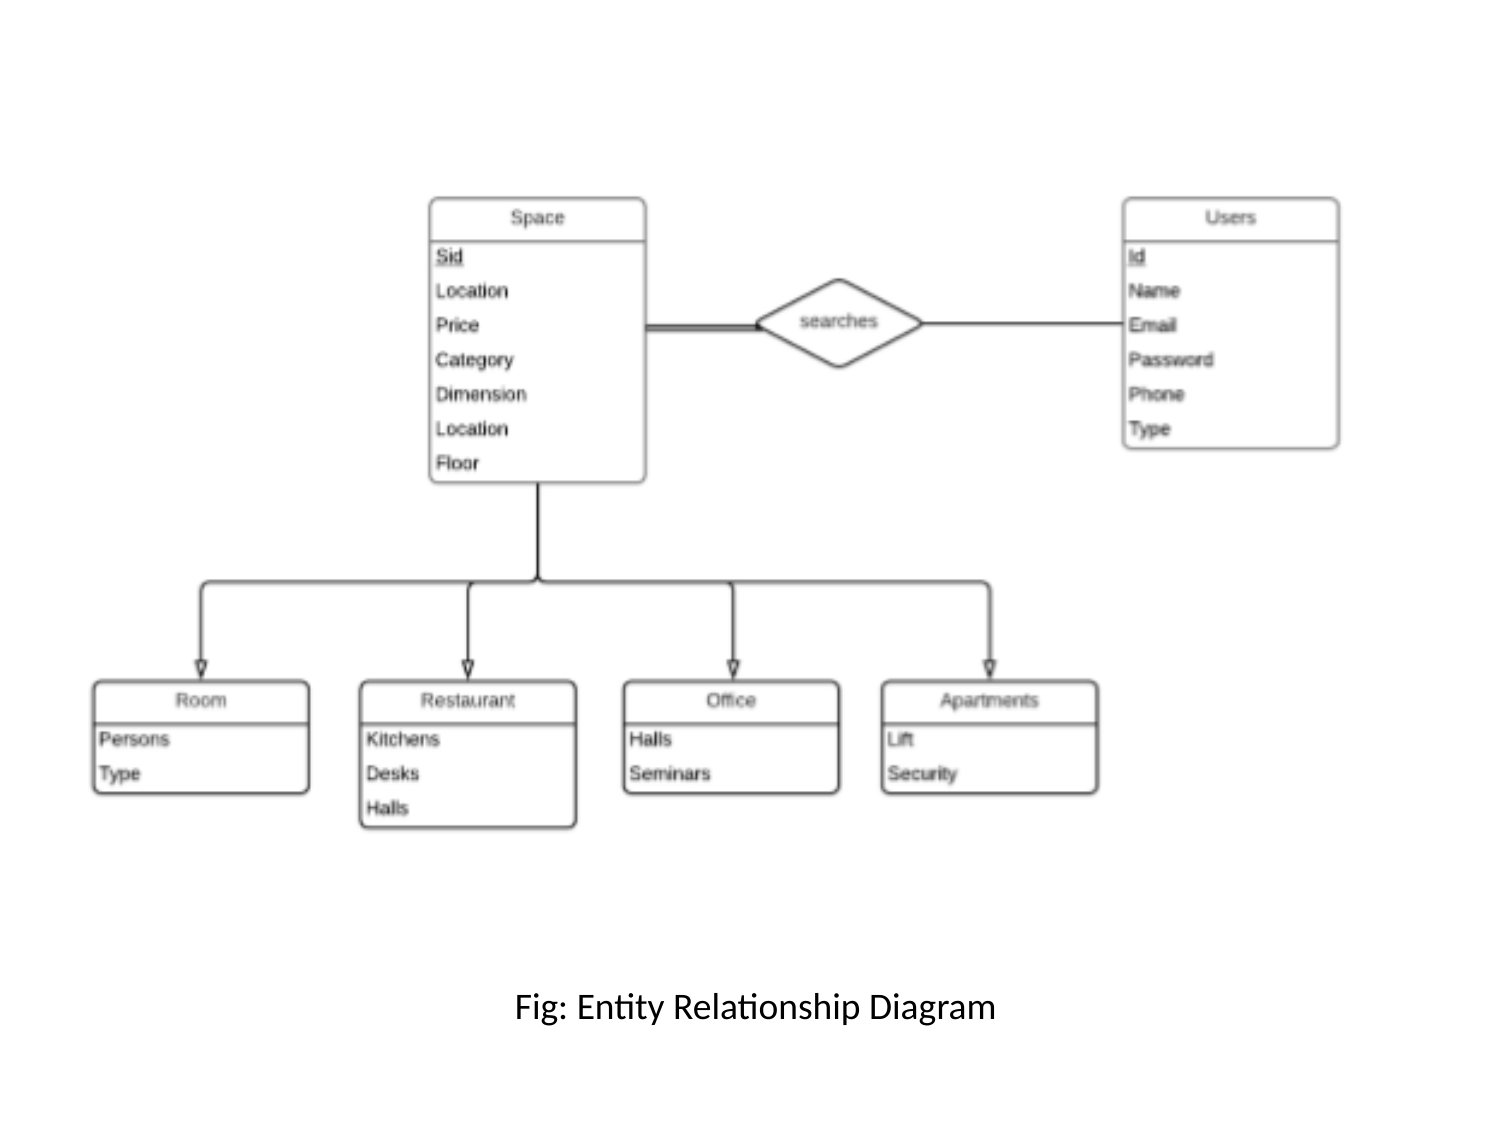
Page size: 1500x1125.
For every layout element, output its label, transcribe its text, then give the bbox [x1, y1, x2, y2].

picture [74, 149, 1370, 913]
text_box Fig: Entity Relationship Diagram [499, 974, 1070, 1035]
